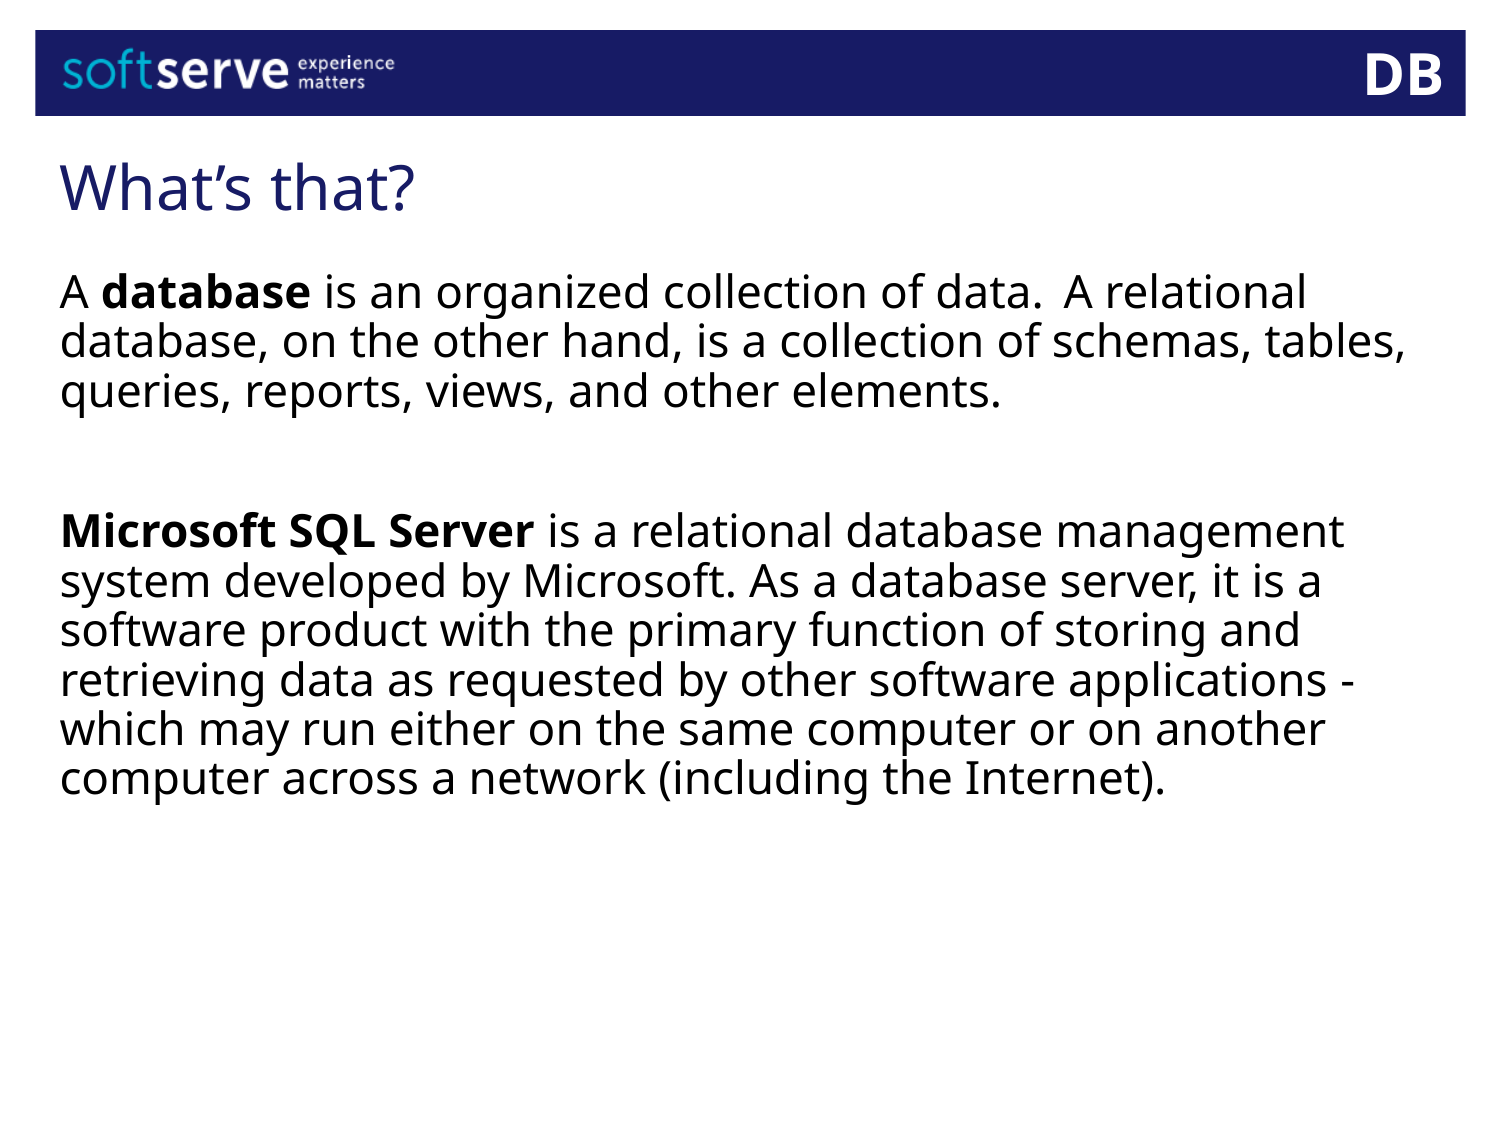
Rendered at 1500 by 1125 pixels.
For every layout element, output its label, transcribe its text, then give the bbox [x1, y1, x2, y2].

list A database is an organized collection of data. A relational database, on the other hand, is a collection of schemas, tables, queries, reports, views, and other elements. Microsoft SQL Server is a relational database management system developed by Microsoft. As a database server, it is a software product with the primary function of storing and retrieving data as requested by other software applications - which may run either on the same computer or on another computer across a network (including the Internet). [44, 261, 1468, 1083]
text_box DB [1347, 29, 1460, 115]
subtitle What’s that? [44, 148, 1255, 224]
